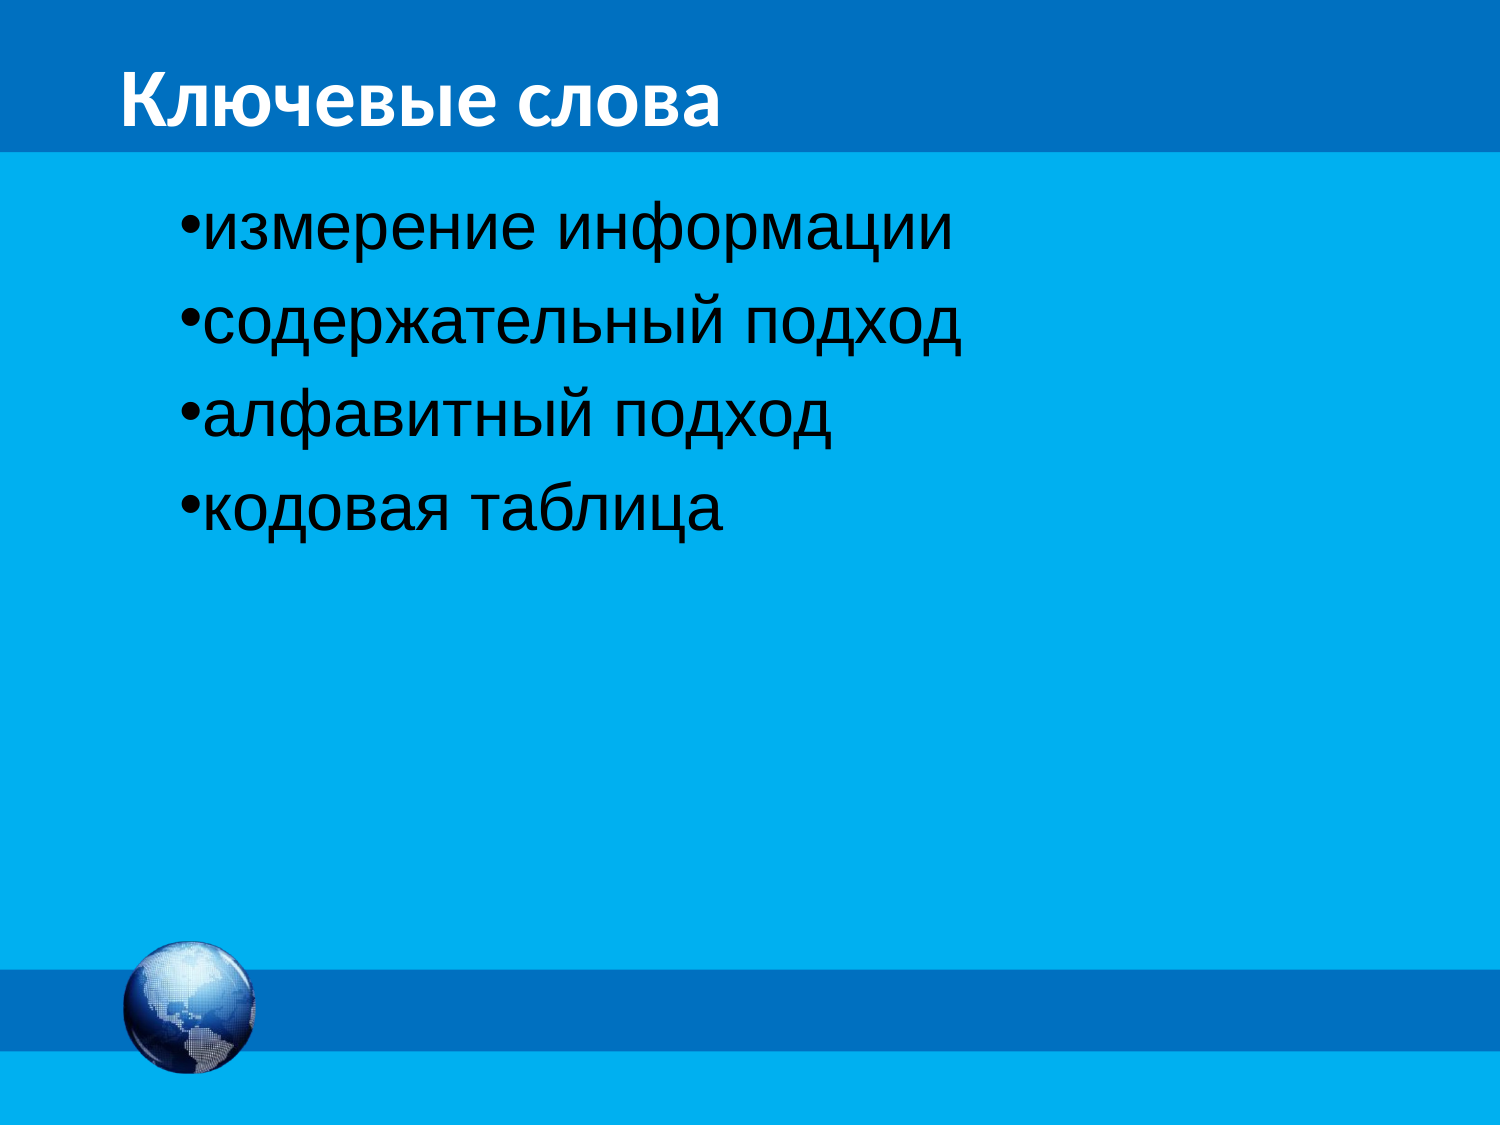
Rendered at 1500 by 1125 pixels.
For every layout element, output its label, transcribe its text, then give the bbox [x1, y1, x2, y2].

title Ключевые слова [105, 45, 1458, 141]
list измерение информации содержательный подход алфавитный подход кодовая таблица [105, 175, 1454, 938]
picture [117, 942, 259, 1073]
